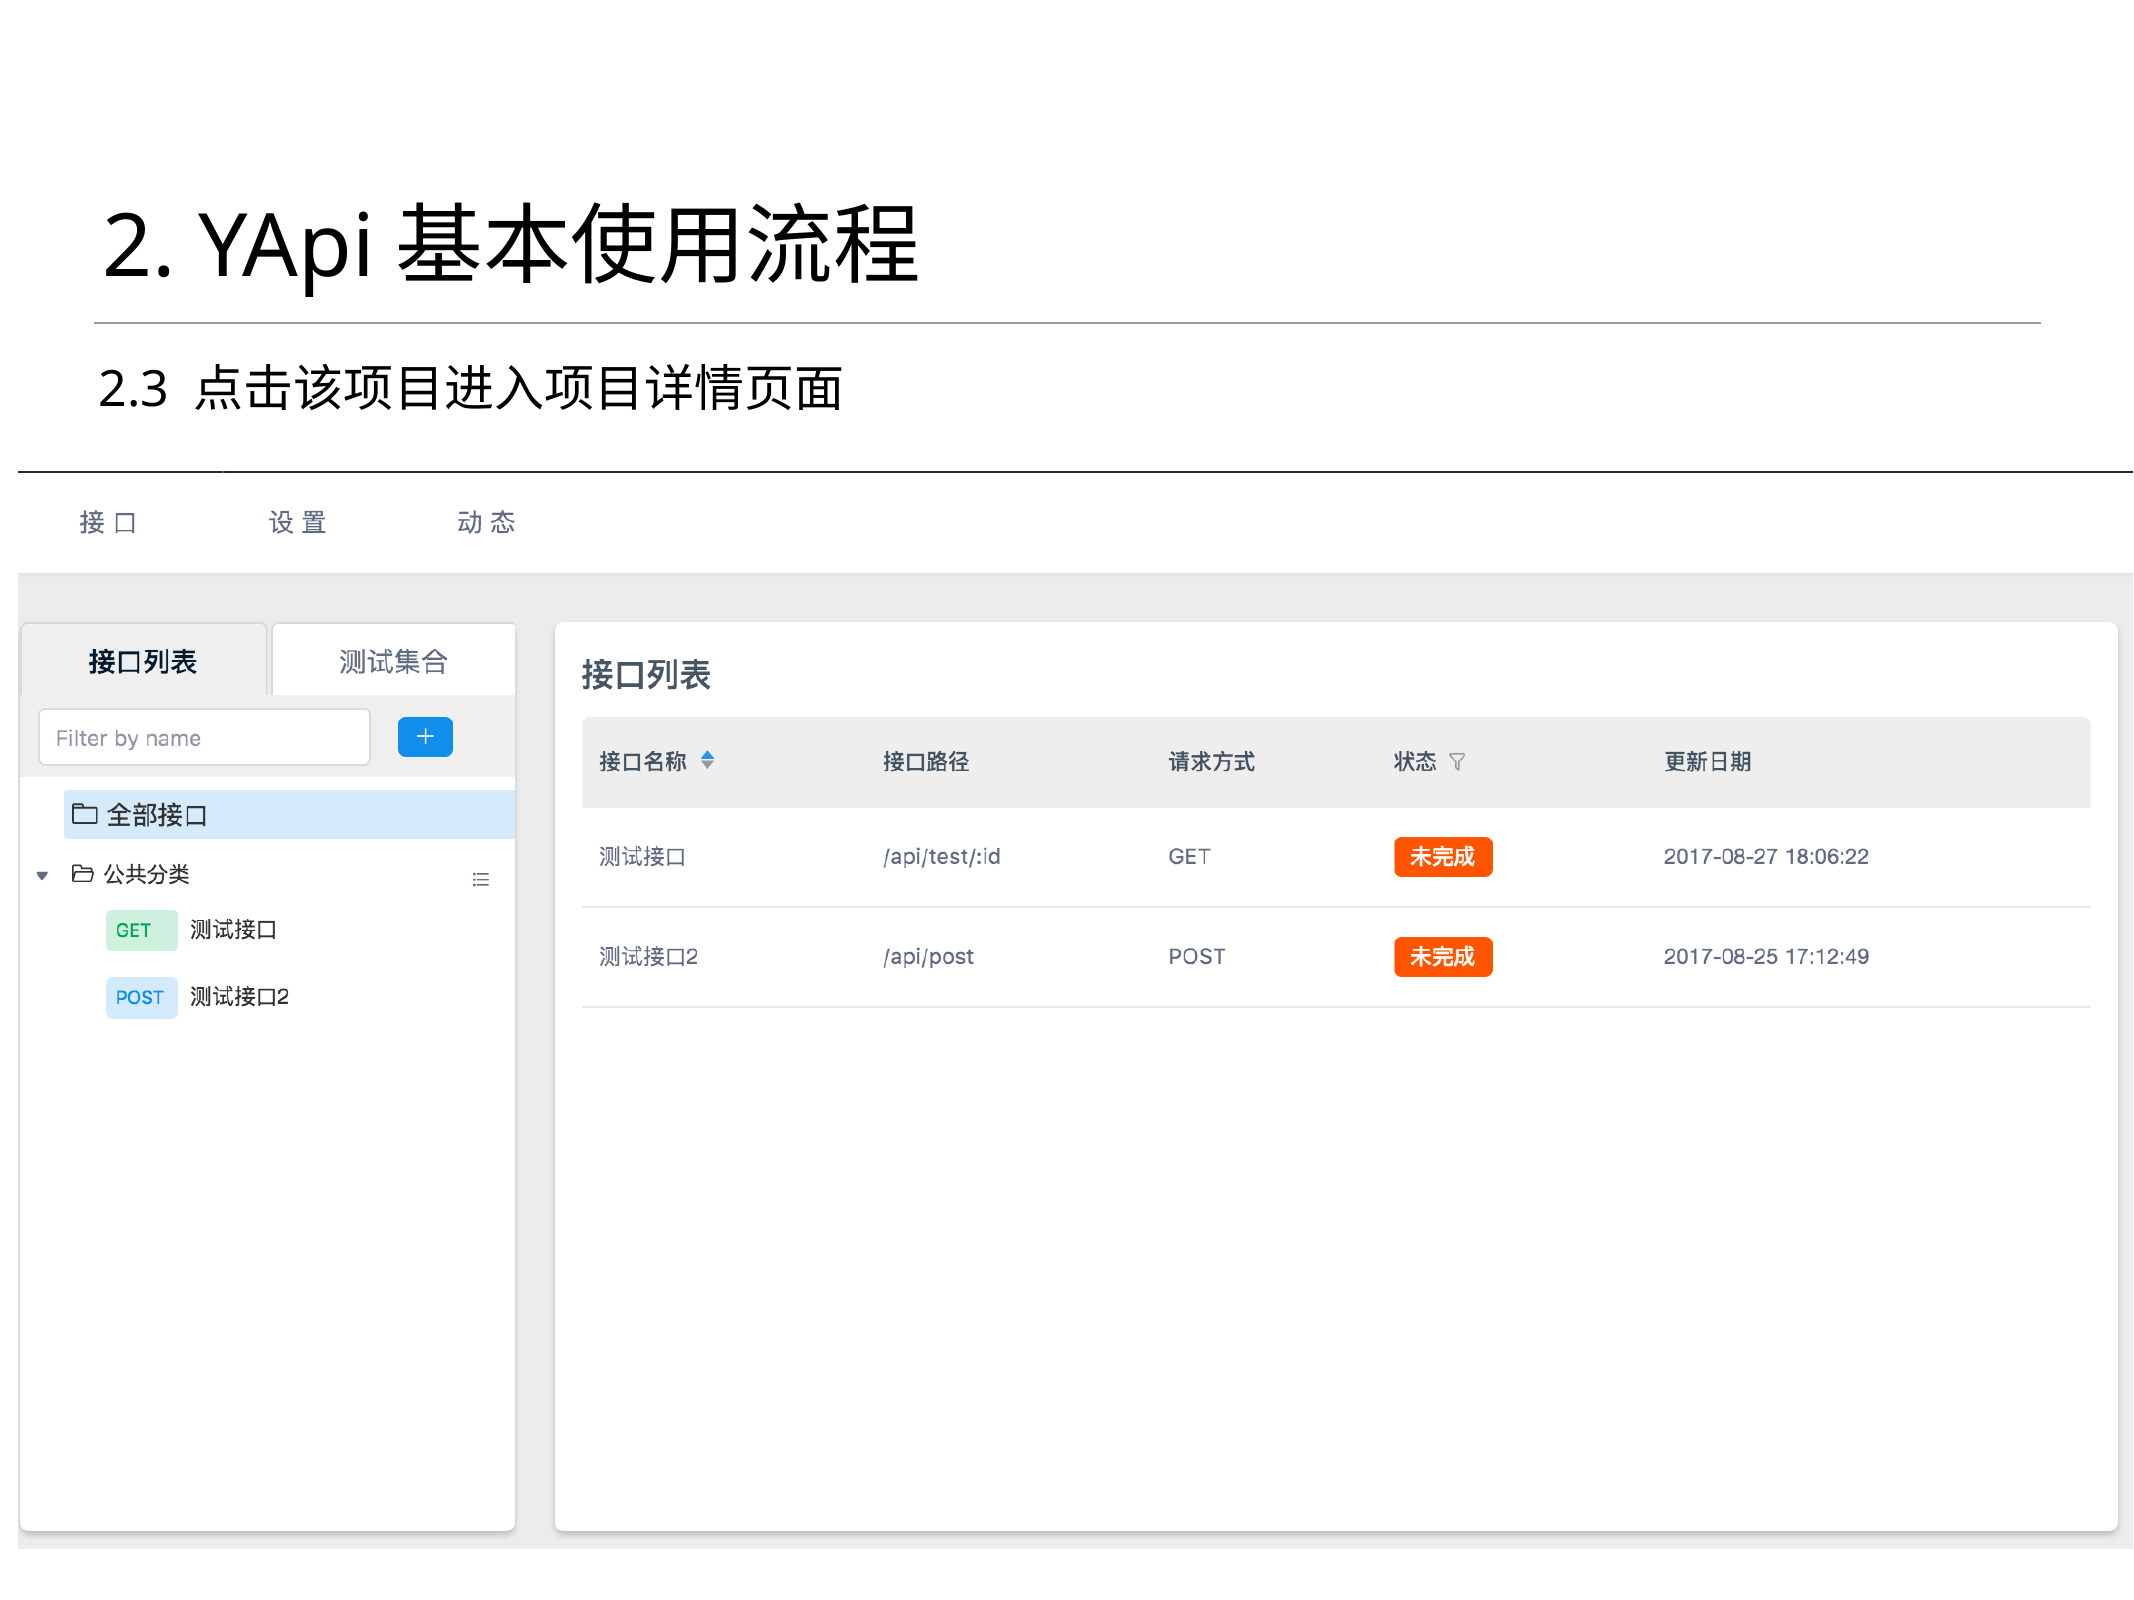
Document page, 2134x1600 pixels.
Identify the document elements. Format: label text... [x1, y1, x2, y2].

title 2. YApi基本使用流程 [93, 72, 2041, 303]
text_box 2.3 点击该项目进入项目详情页面 [90, 348, 853, 425]
picture [18, 471, 2134, 1550]
